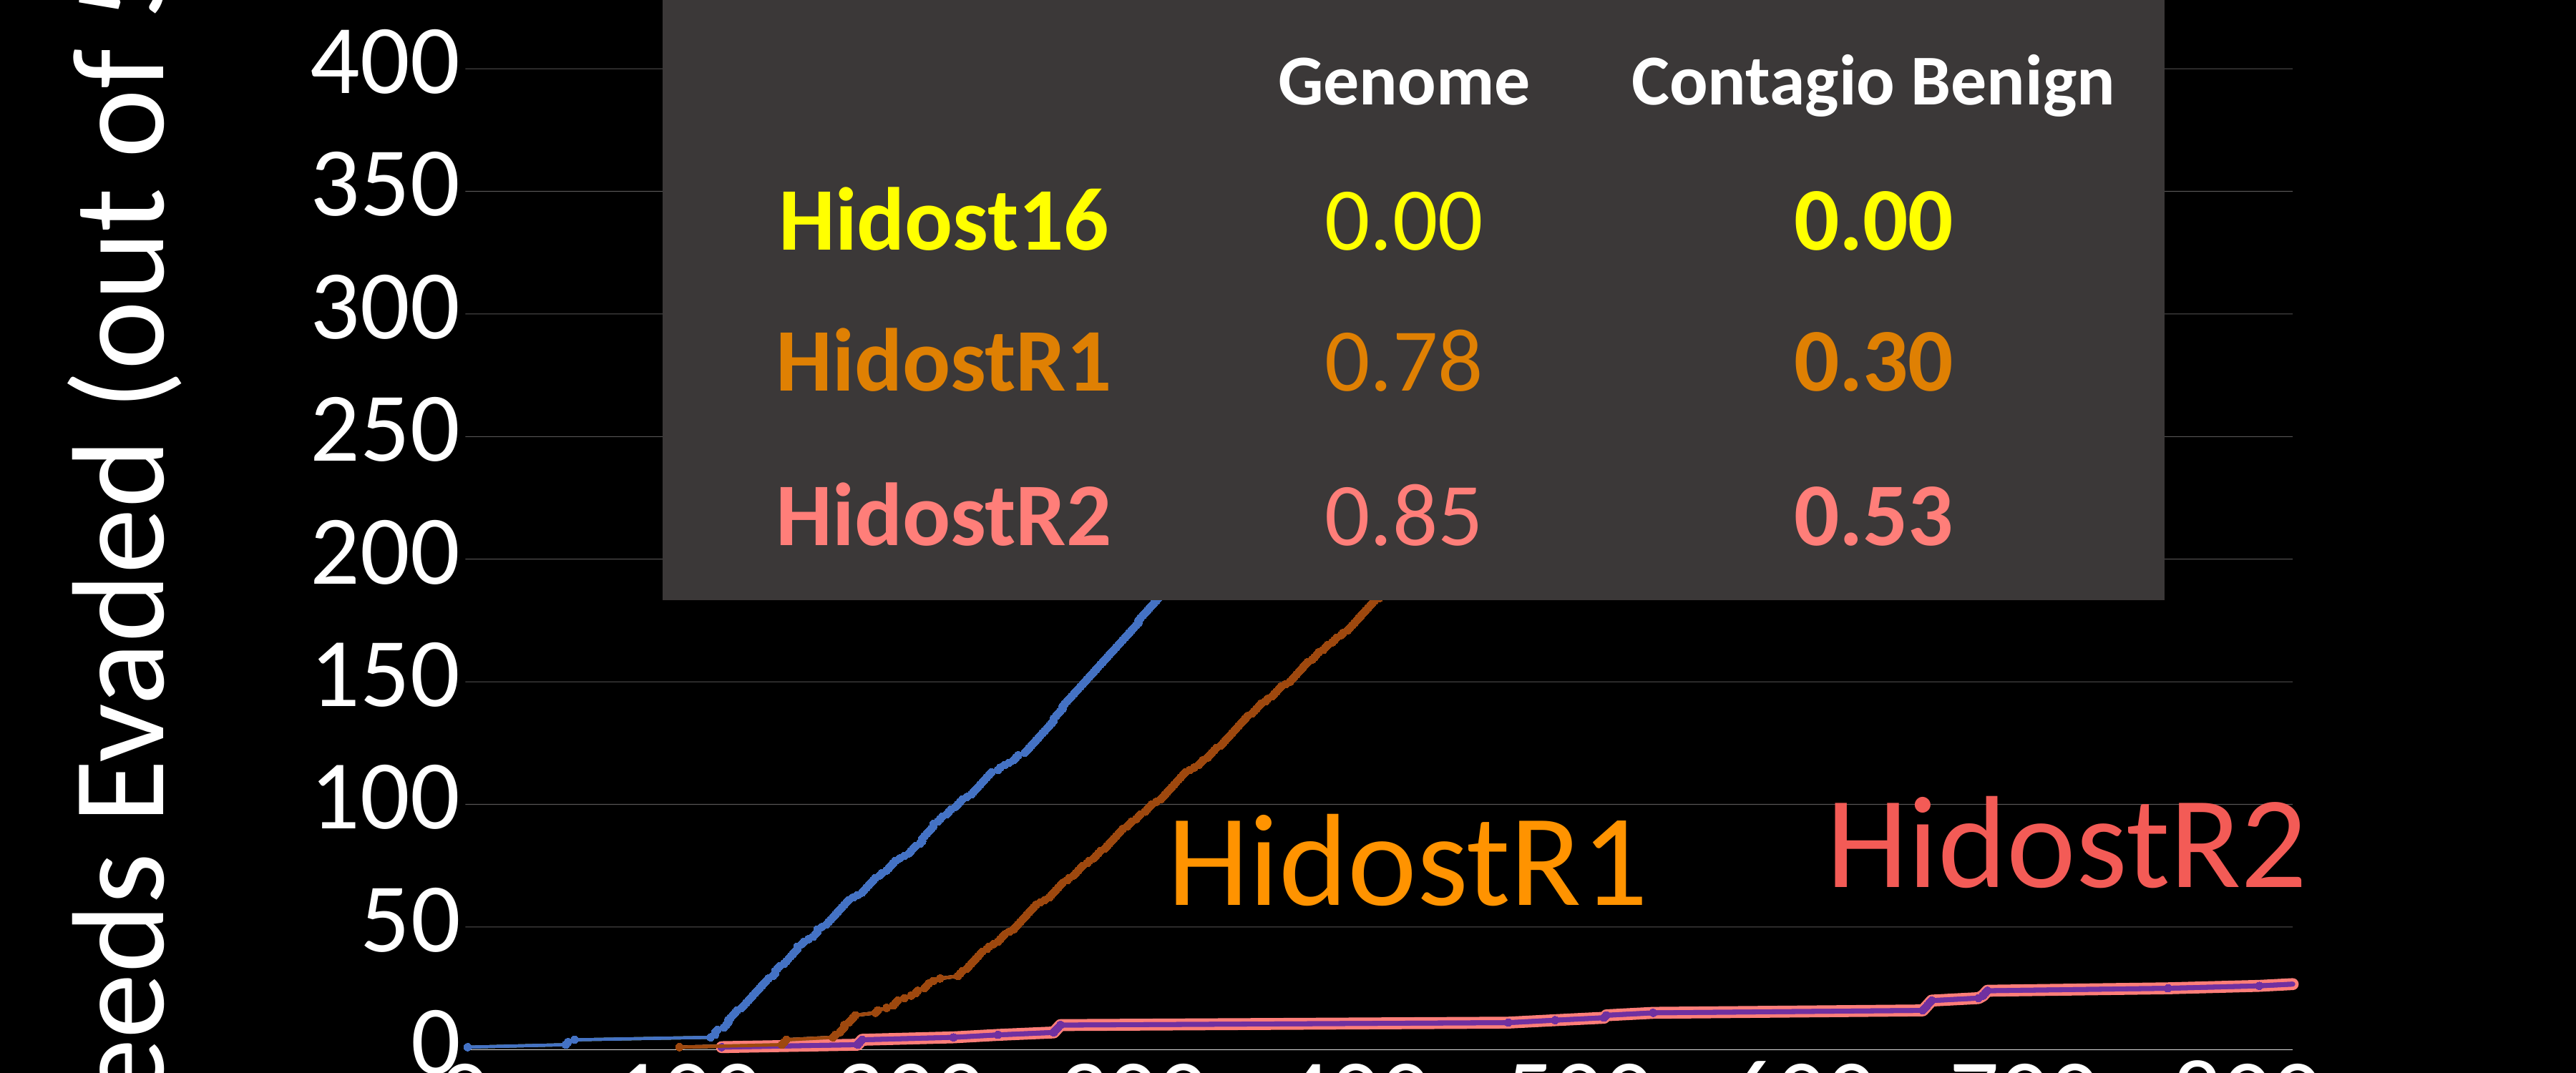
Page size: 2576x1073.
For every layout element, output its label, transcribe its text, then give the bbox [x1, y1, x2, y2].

chart [268, 0, 2366, 1073]
text_box Seeds Evaded (out of 500) [26, 0, 195, 1073]
